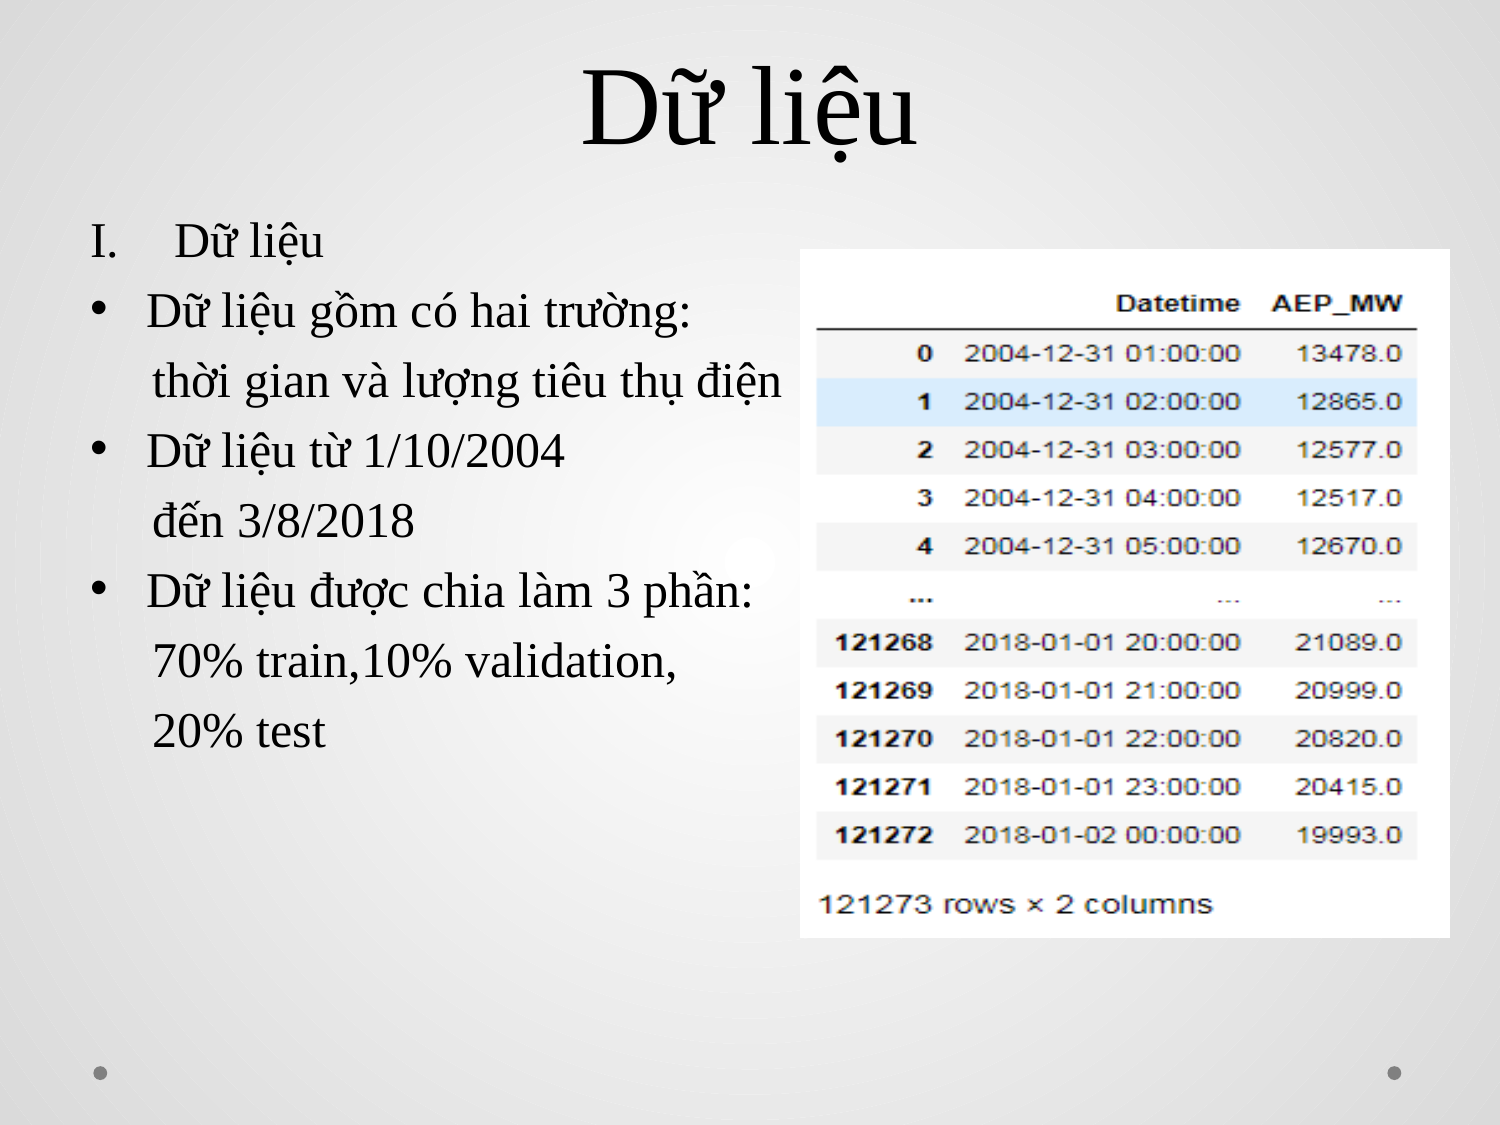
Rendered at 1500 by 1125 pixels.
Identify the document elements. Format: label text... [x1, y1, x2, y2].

list Dữ liệu Dữ liệu gồm có hai trường: thời gian và lượng tiêu thụ điện Dữ liệu từ 1/10/2004 đến 3/8/2018 Dữ liệu được chia làm 3 phần: 70% train,10% validation, 20% test [75, 200, 1425, 1005]
title Dữ liệu [75, 0, 1425, 175]
picture [799, 249, 1451, 938]
